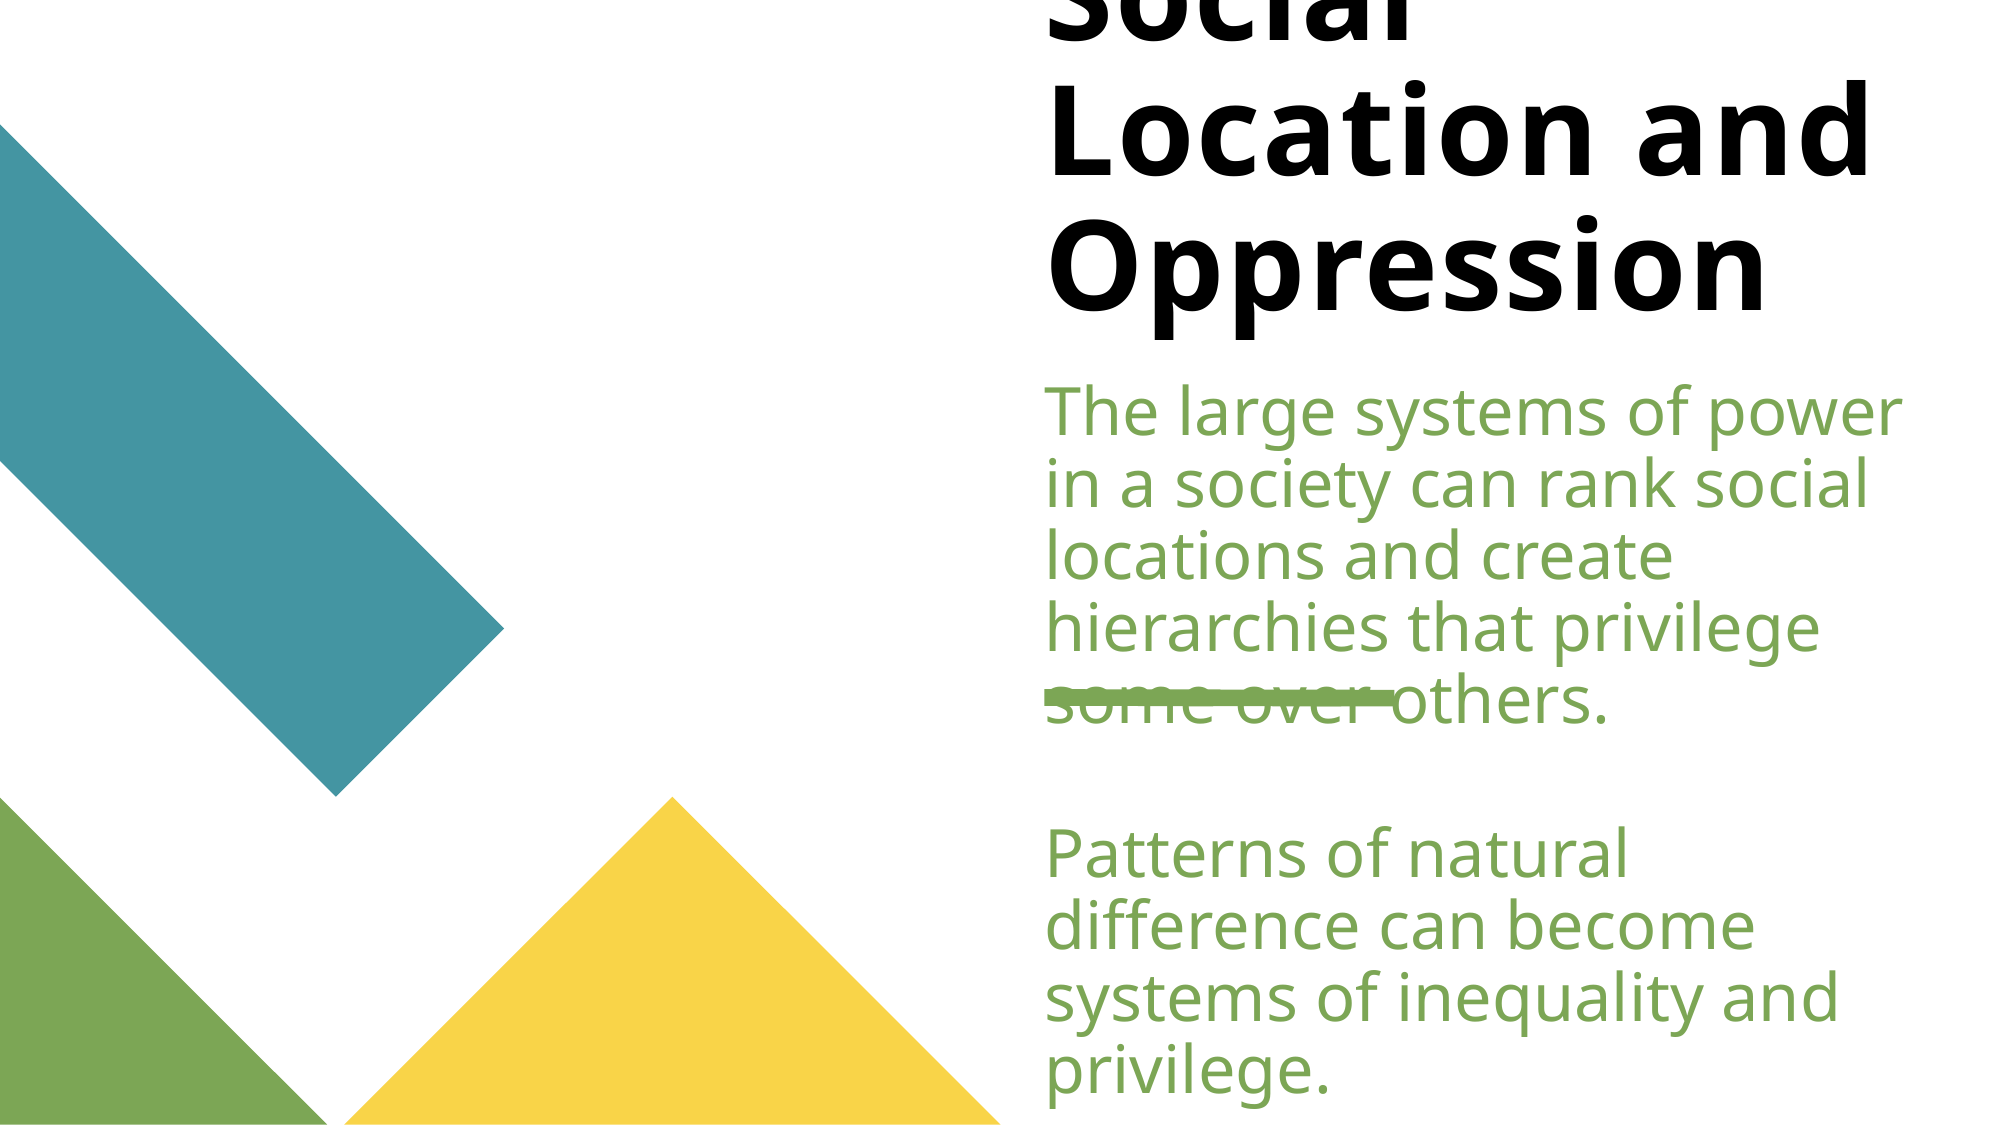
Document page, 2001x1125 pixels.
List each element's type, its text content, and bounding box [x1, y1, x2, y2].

list The large systems of power in a society can rank social locations and create hierarchies that privilege some over others. Patterns of natural difference can become systems of inequality and privilege. [1044, 378, 1946, 535]
title Social Location and Oppression [1044, 89, 1946, 338]
